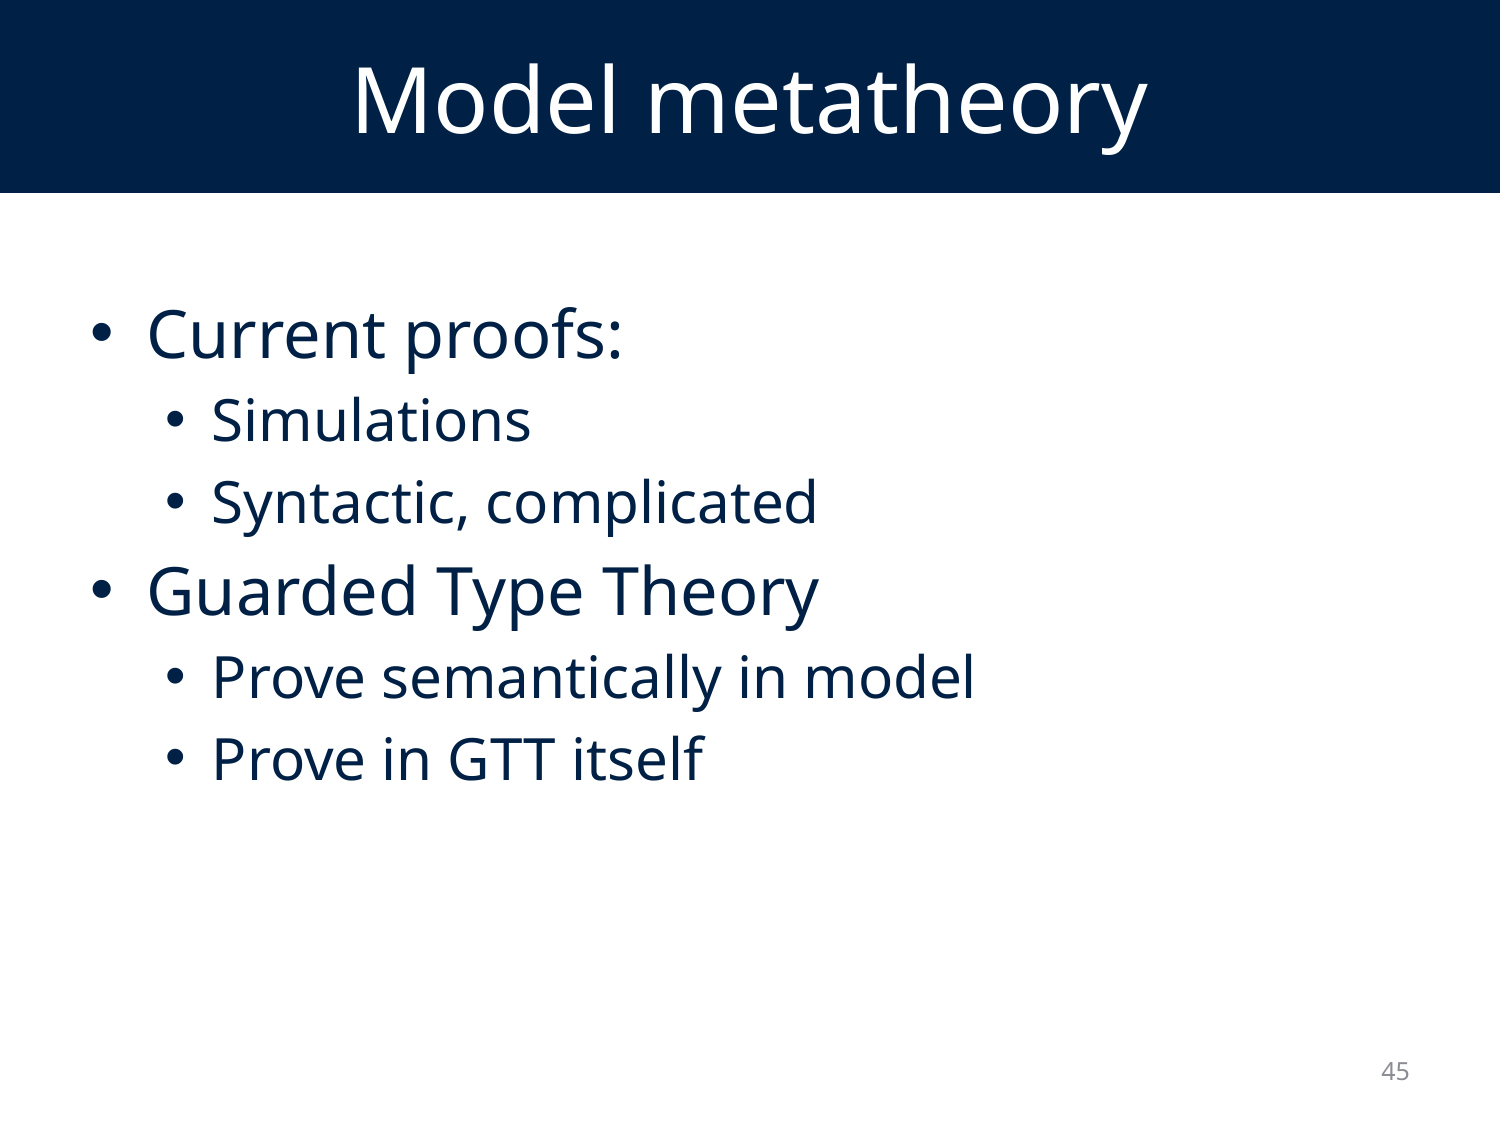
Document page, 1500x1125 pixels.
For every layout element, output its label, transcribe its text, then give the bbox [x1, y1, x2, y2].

slide_number 45 [1074, 1042, 1425, 1103]
title Model metatheory [0, 0, 1500, 193]
list Current proofs: Simulations Syntactic, complicated Guarded Type Theory Prove semantically in model Prove in GTT itself [75, 284, 1425, 1005]
